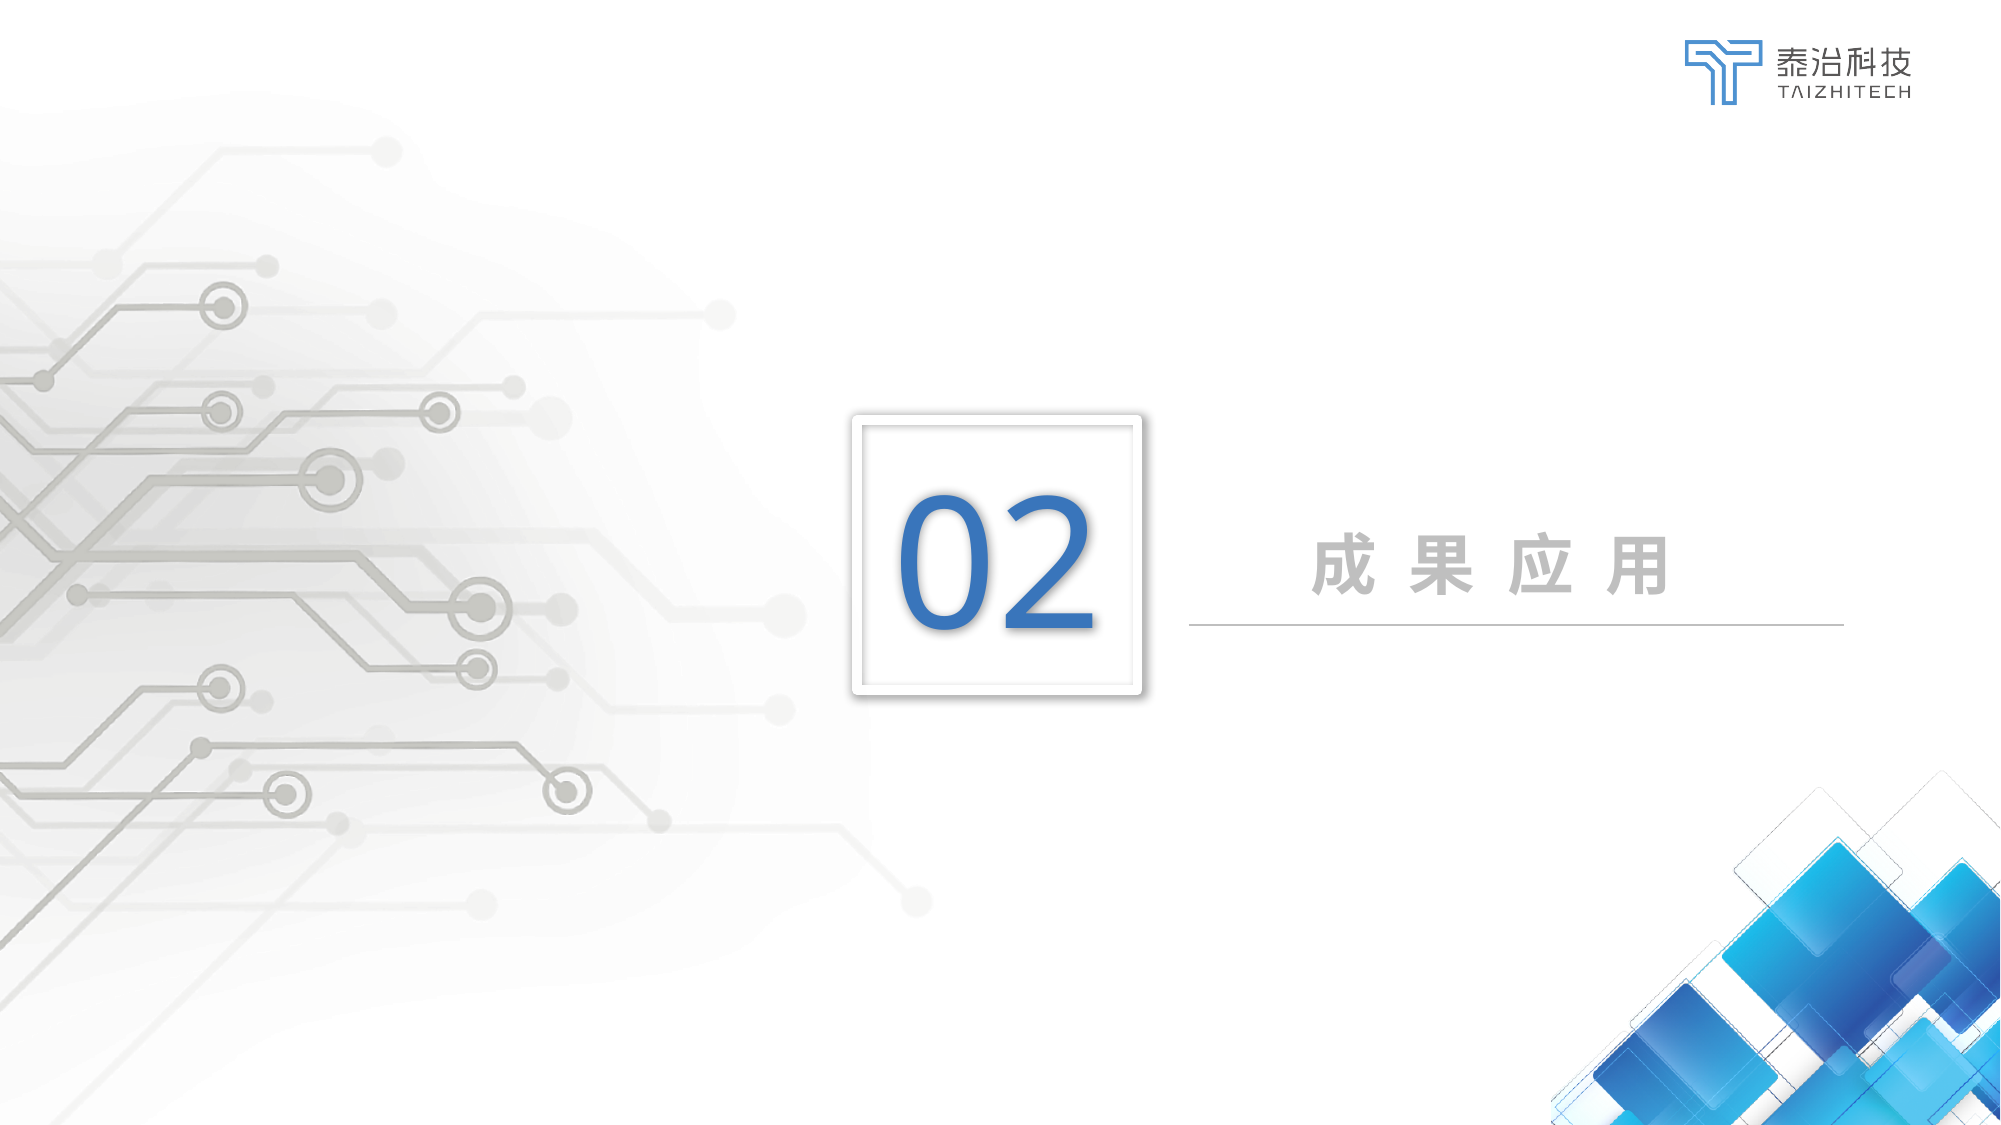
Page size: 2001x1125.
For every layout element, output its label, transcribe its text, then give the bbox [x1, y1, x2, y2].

picture [1529, 760, 2001, 1125]
picture [1648, 9, 1944, 136]
text_box 成 果 应 用 [1268, 475, 1738, 611]
text_box 02 [934, 420, 1138, 691]
picture [0, 91, 934, 1125]
